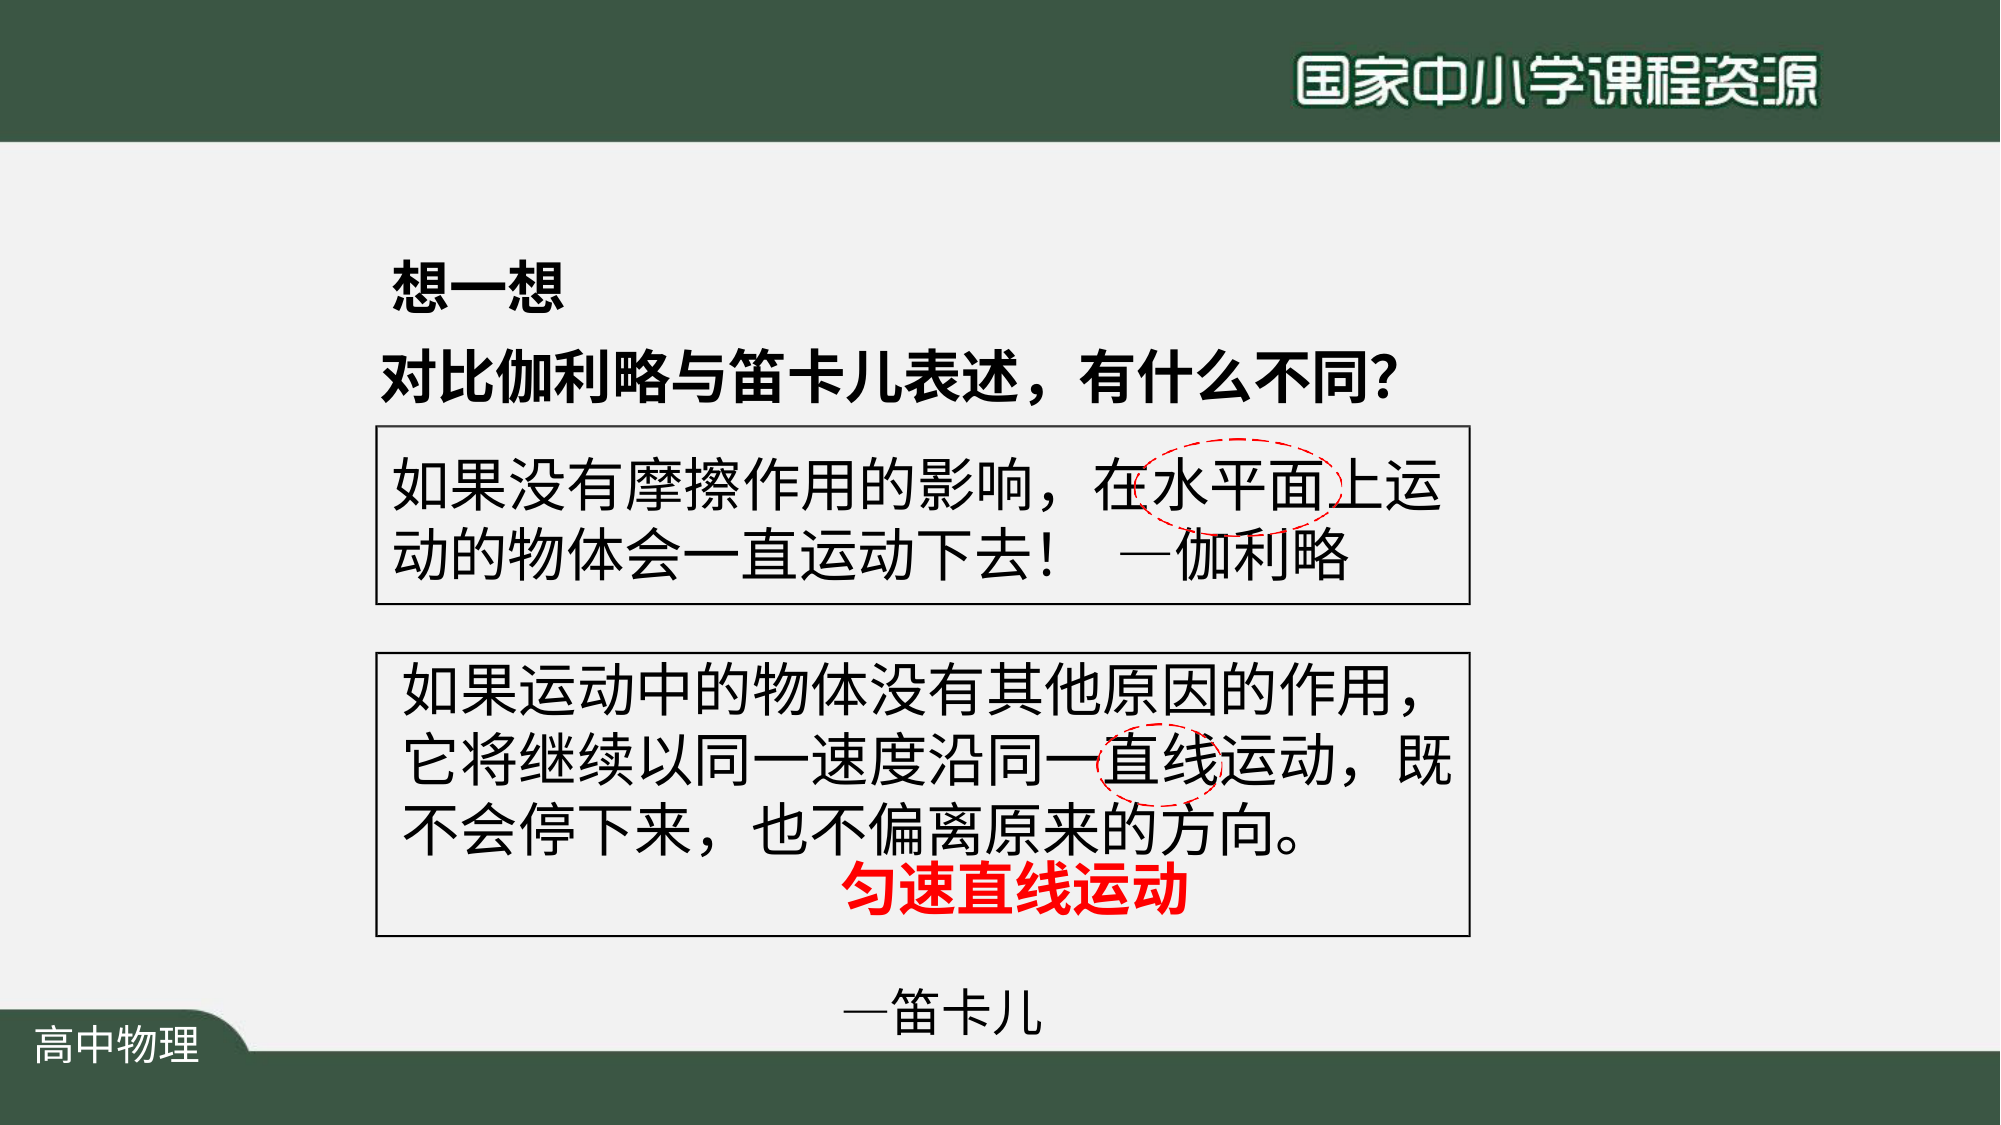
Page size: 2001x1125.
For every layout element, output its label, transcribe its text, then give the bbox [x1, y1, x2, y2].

text_box [1457, 651, 1471, 938]
text_box [1133, 438, 1343, 537]
picture [0, 0, 2000, 1125]
text_box [1457, 425, 1471, 606]
text_box [1096, 723, 1223, 807]
footer 高中物理 [31, 1013, 202, 1125]
text_box 想一想 对比伽利略与笛卡儿表述，有什么不同？ 如果没有摩擦作用的影响，在水平面上运 动的物体会一直运动下去！ —伽利略 如果运动中的物体没有其他原因的作用， 它将继续以同一速度沿同一直线运动，既 不会停下来，也不偏离原来的方向。 匀速直线运动 —笛卡儿 [377, 229, 1457, 1042]
